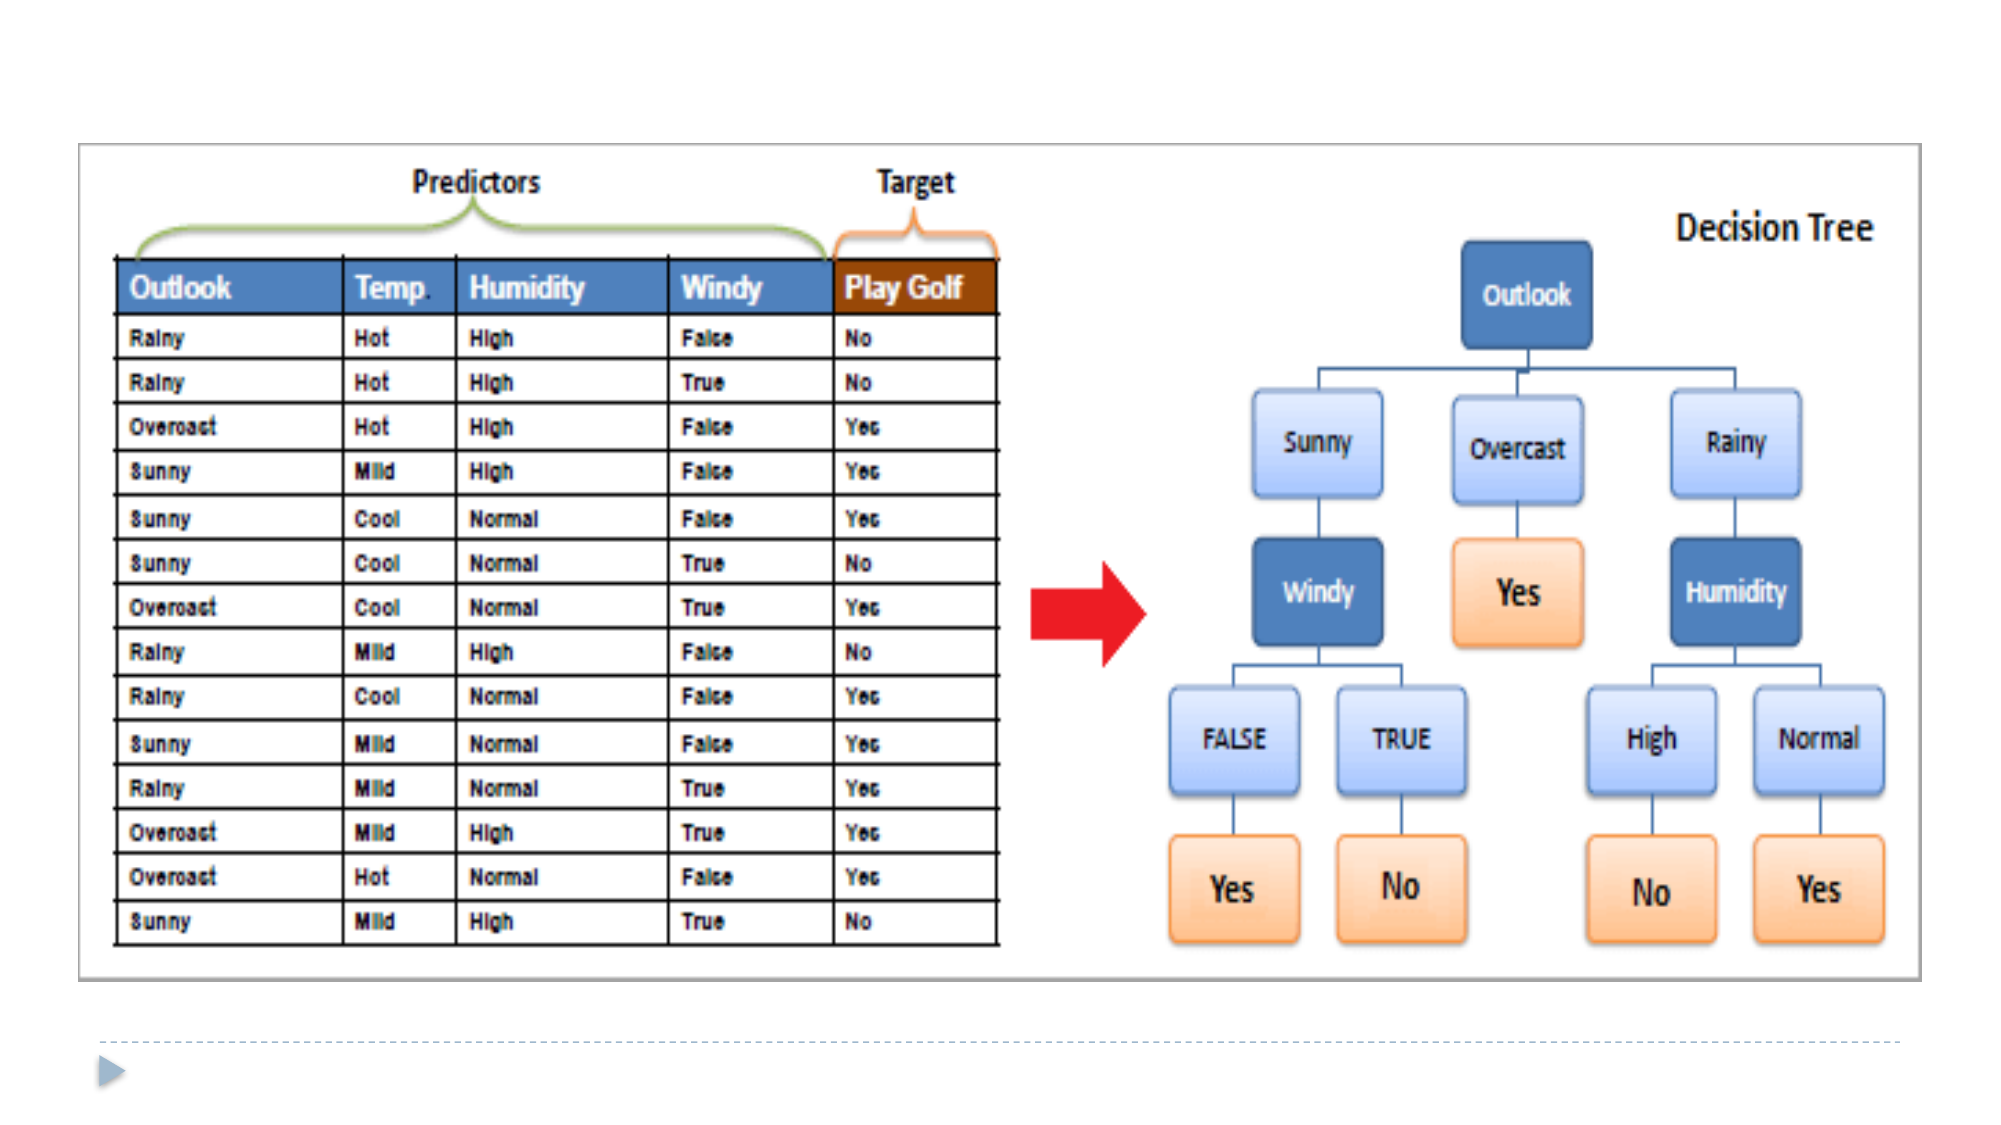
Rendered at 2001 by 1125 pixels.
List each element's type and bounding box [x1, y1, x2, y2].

picture [77, 142, 1922, 983]
